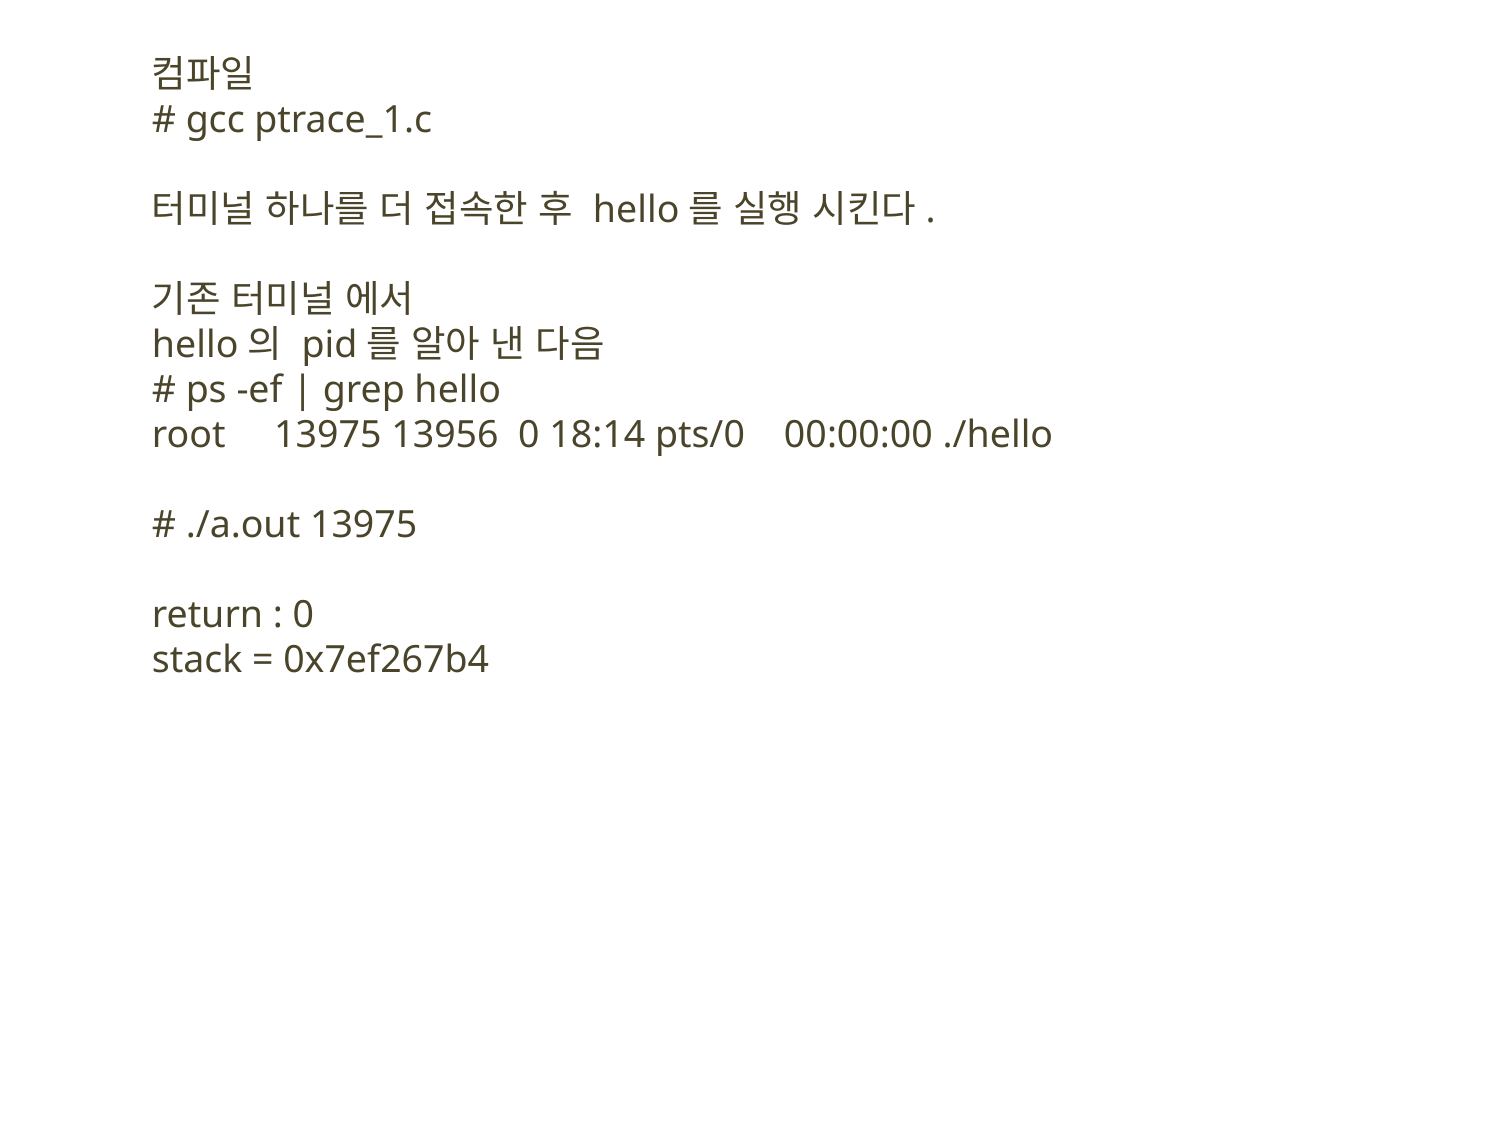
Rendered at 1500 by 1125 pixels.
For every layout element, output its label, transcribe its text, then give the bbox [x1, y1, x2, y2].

text_box 컴파일 # gcc ptrace_1.c 터미널 하나를 더 접속한 후 hello를 실행 시킨다. 기존 터미널 에서 hello의 pid를 알아 낸 다음 # ps -ef | grep hello root 13975 13956 0 18:14 pts/0 00:00:00 ./hello # ./a.out 13975 return : 0 stack = 0x7ef267b4 [137, 42, 1070, 688]
